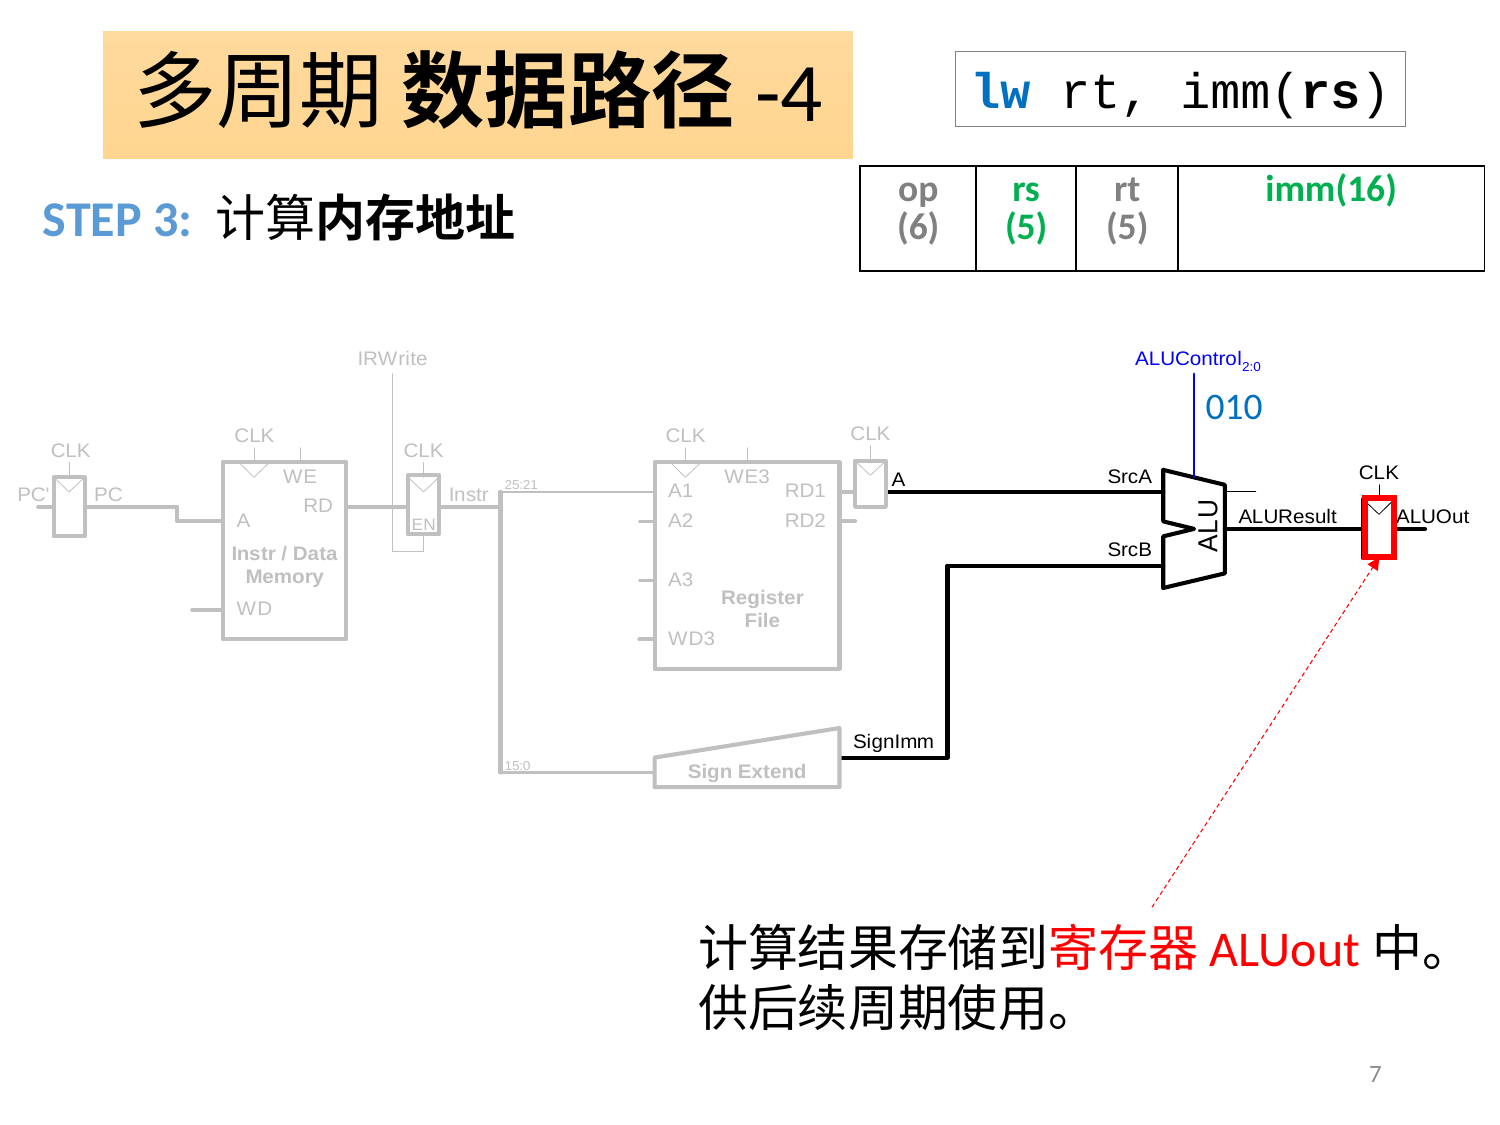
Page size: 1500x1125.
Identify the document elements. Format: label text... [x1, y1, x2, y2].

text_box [1152, 557, 1380, 908]
text_box lw rt, imm(rs) [955, 51, 1406, 127]
table_header rs (5) [977, 167, 1075, 270]
table_header imm(16) [1179, 167, 1484, 270]
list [0, 325, 1500, 812]
slide_number 7 [1059, 1044, 1397, 1103]
title 多周期 数据路径-4 [103, 30, 853, 160]
table_header rt (5) [1077, 167, 1177, 270]
table_header op (6) [861, 167, 975, 270]
text_box STEP 3: 计算内存地址 [28, 179, 531, 254]
text_box 计算结果存储到寄存器ALUout中。 供后续周期使用。 [683, 909, 1488, 1044]
